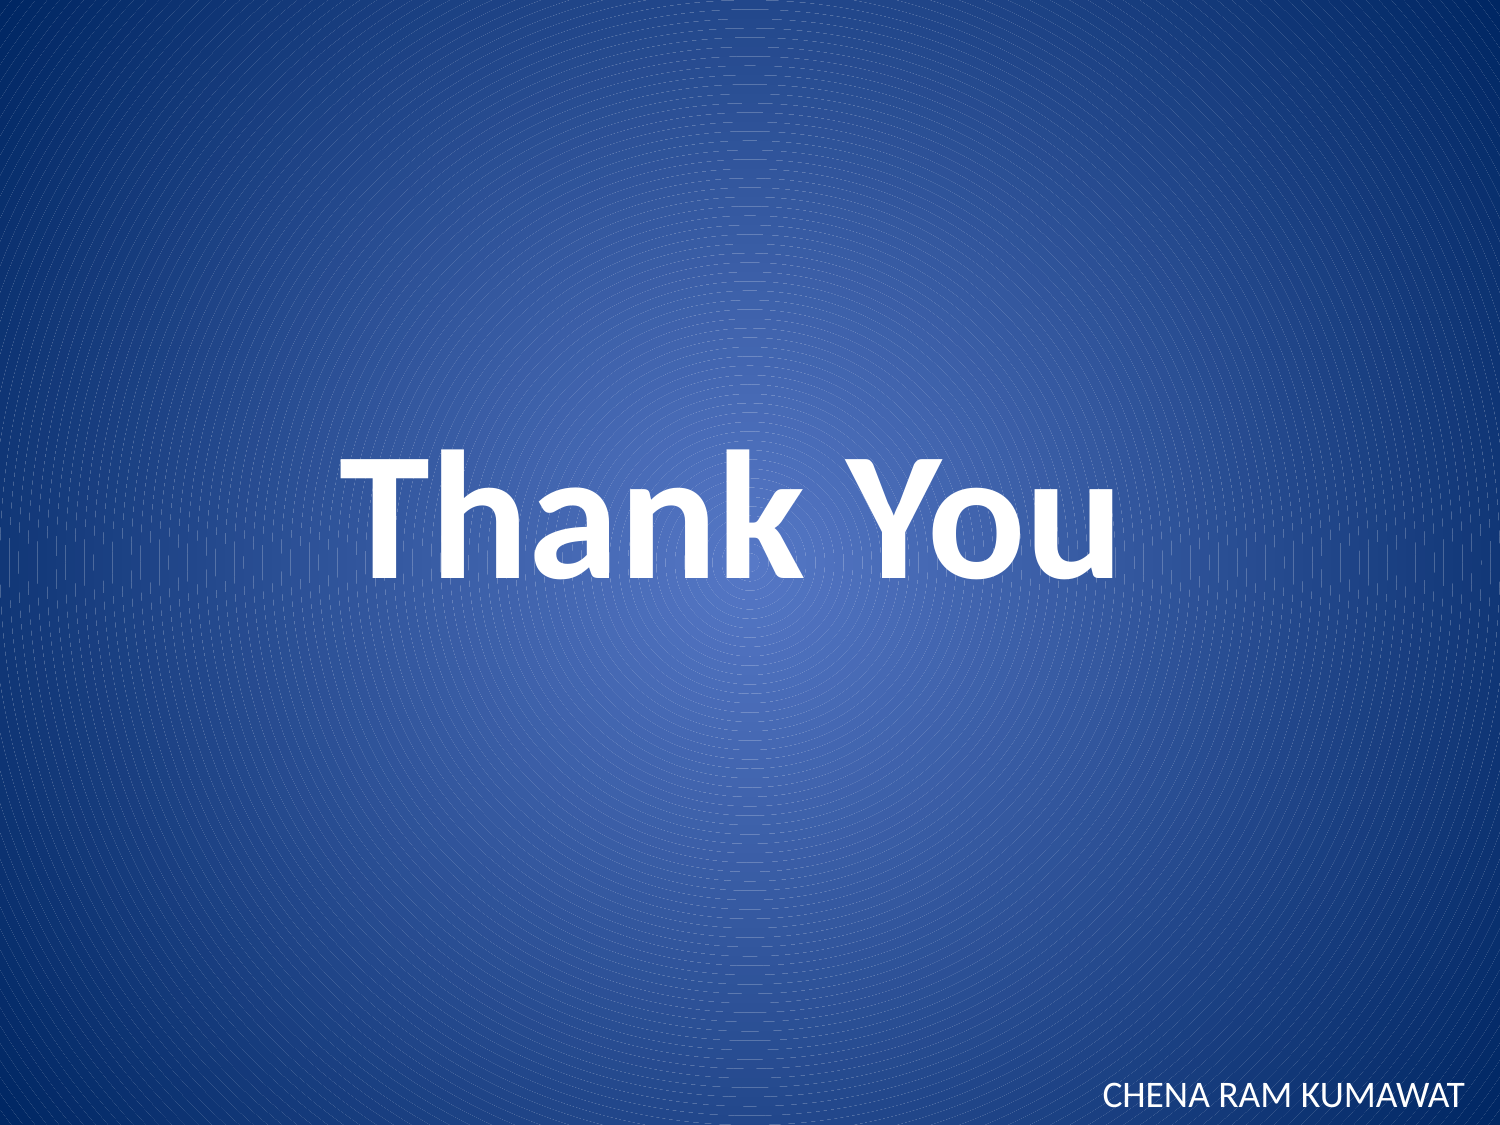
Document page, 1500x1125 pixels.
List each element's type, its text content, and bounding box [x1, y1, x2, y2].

text_box Thank You [324, 387, 1163, 623]
text_box CHENA RAM KUMAWAT [1087, 1062, 1500, 1123]
